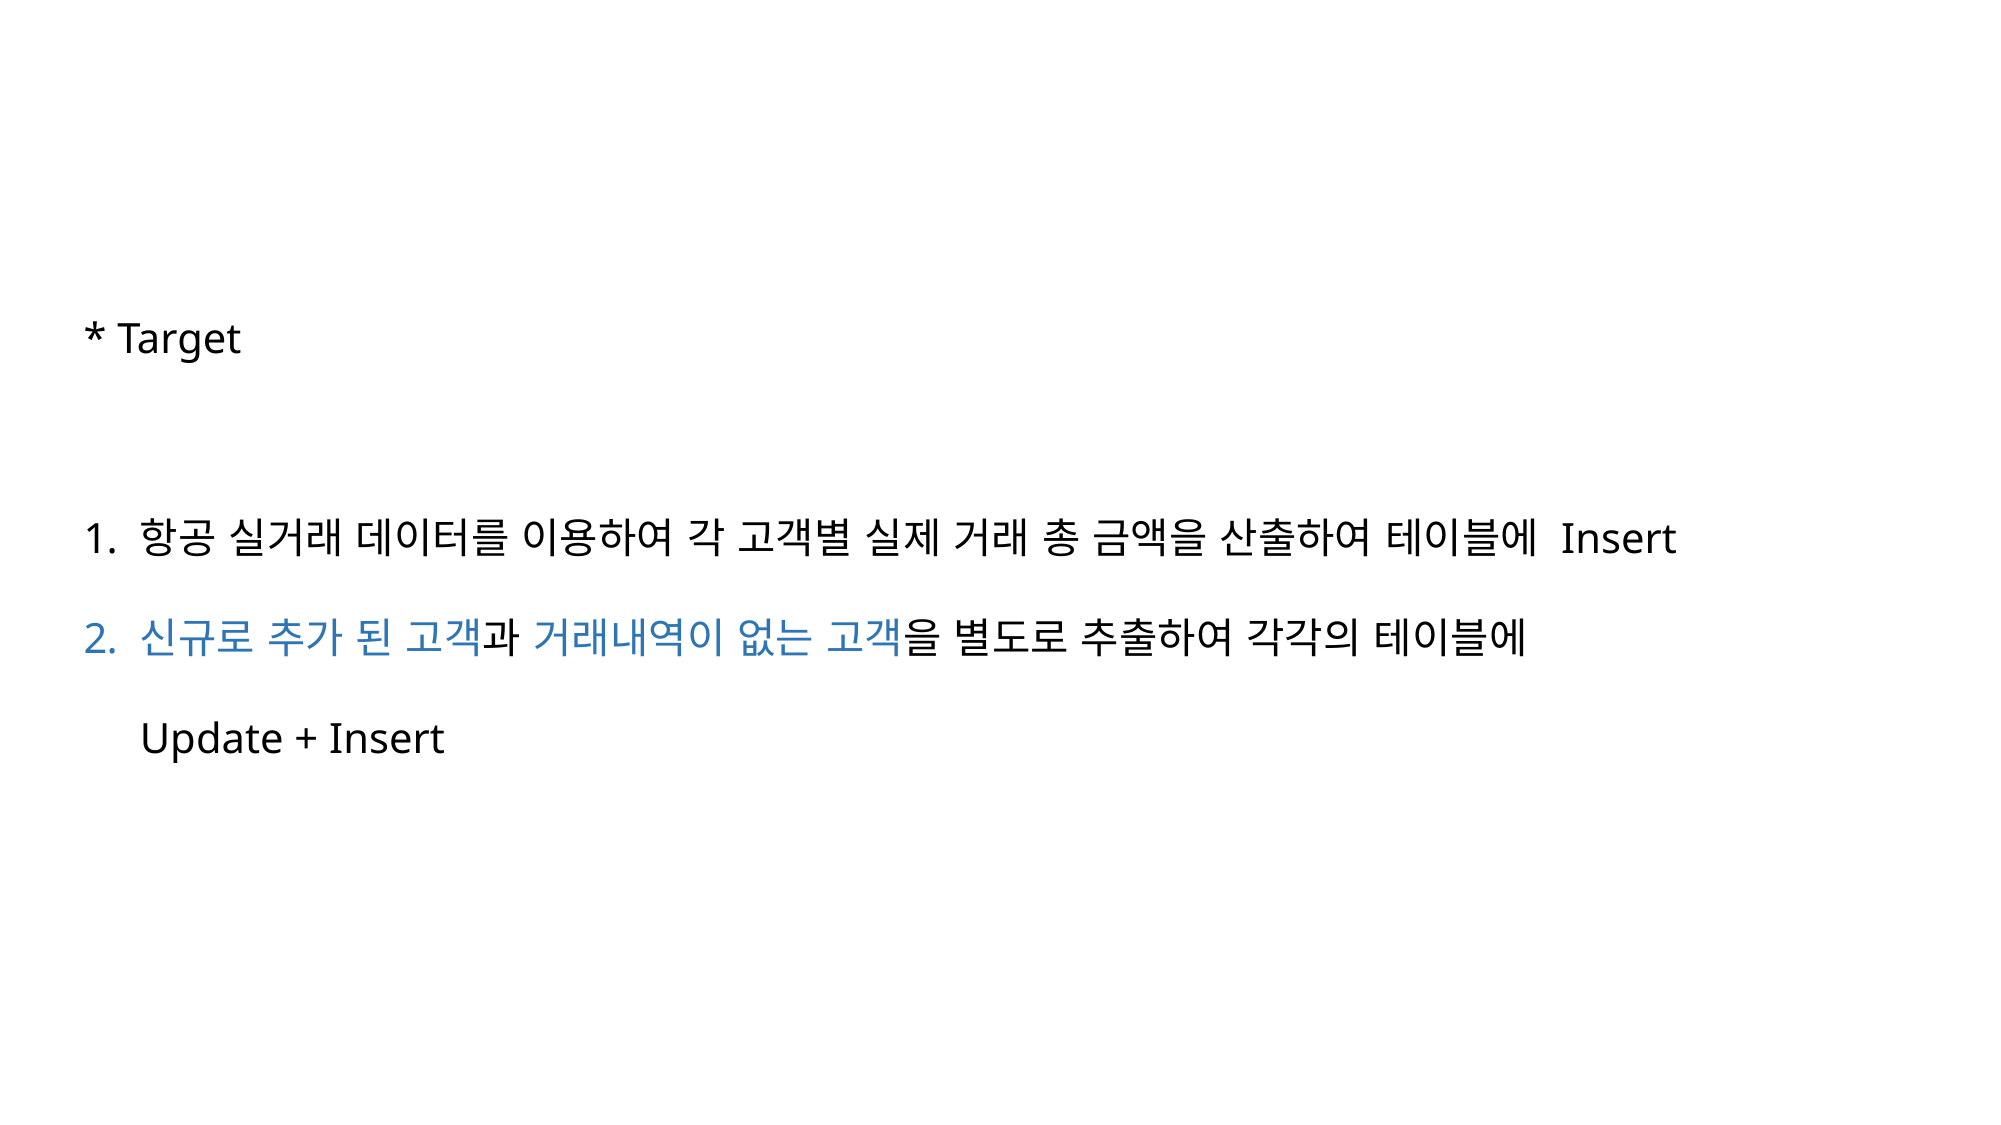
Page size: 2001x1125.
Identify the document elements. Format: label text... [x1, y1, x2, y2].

text_box * Target 항공 실거래 데이터를 이용하여 각 고객별 실제 거래 총 금액을 산출하여 테이블에 Insert 신규로 추가 된 고객과 거래내역이 없는 고객을 별도로 추출하여 각각의 테이블에 Update + Insert [68, 254, 1960, 770]
